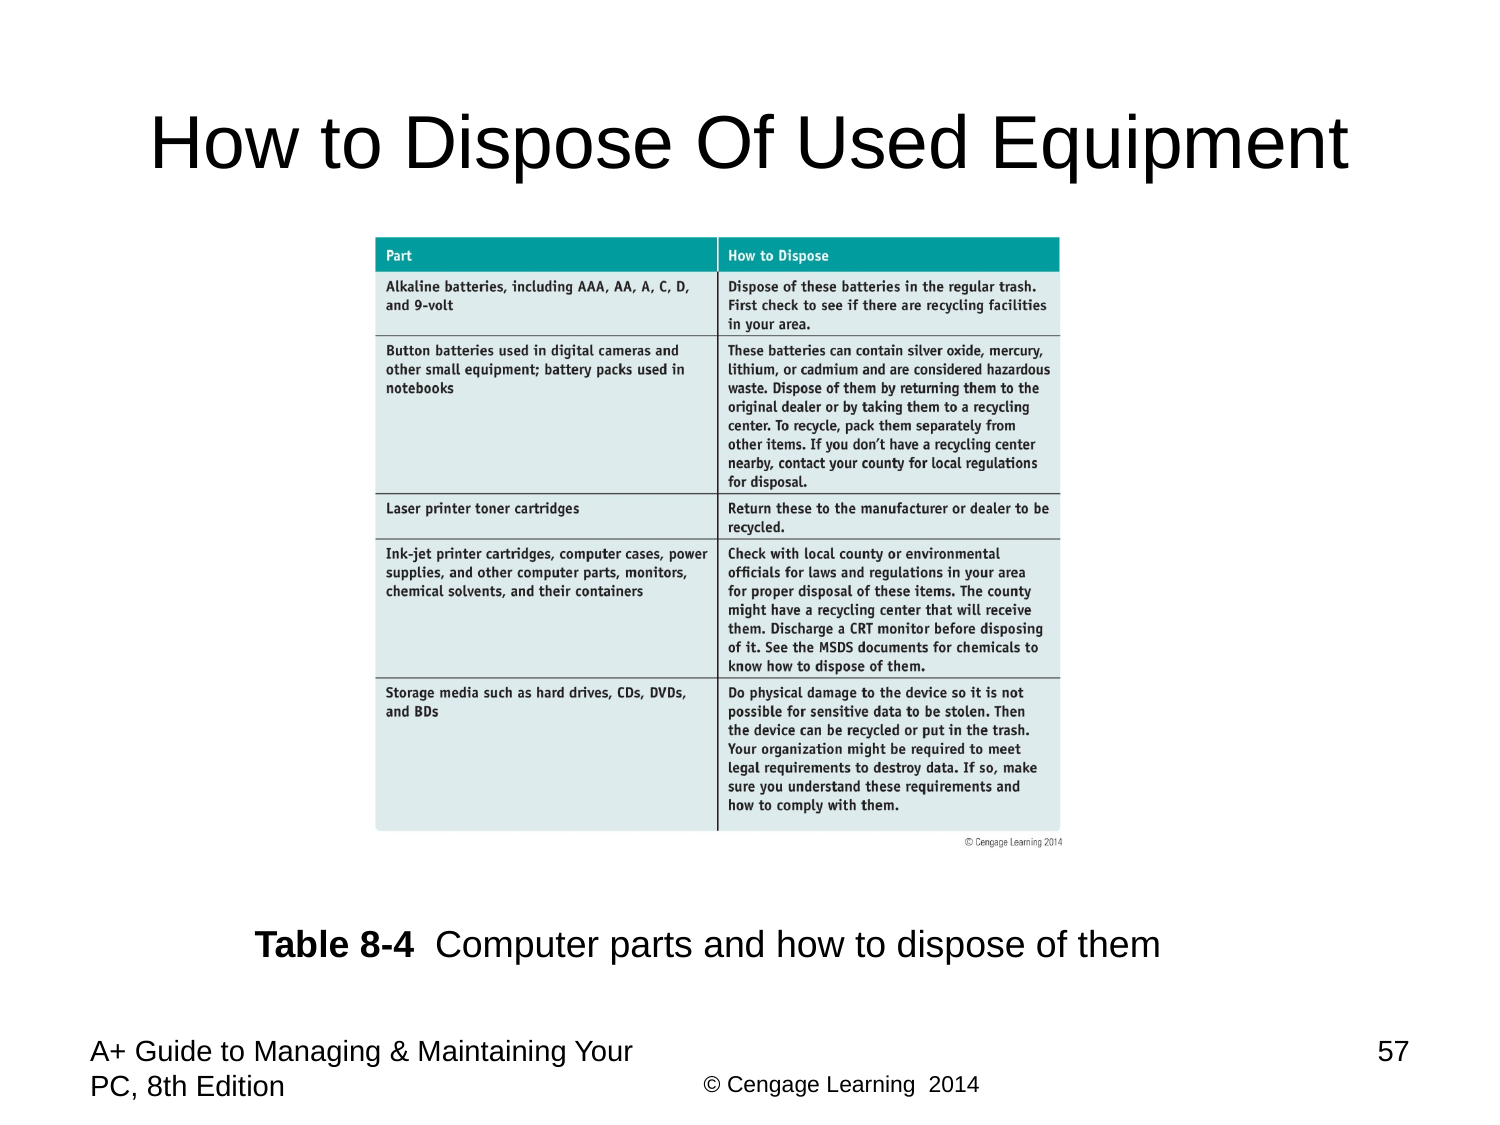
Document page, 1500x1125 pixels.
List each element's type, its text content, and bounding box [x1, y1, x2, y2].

title How to Dispose Of Used Equipment [75, 45, 1425, 233]
slide_number 57 [1074, 1024, 1426, 1103]
picture [374, 237, 1063, 850]
text_box Table 8-4 Computer parts and how to dispose of them [239, 912, 1177, 973]
footer A+ Guide to Managing & Maintaining Your PC, 8th Edition [74, 1024, 663, 1103]
